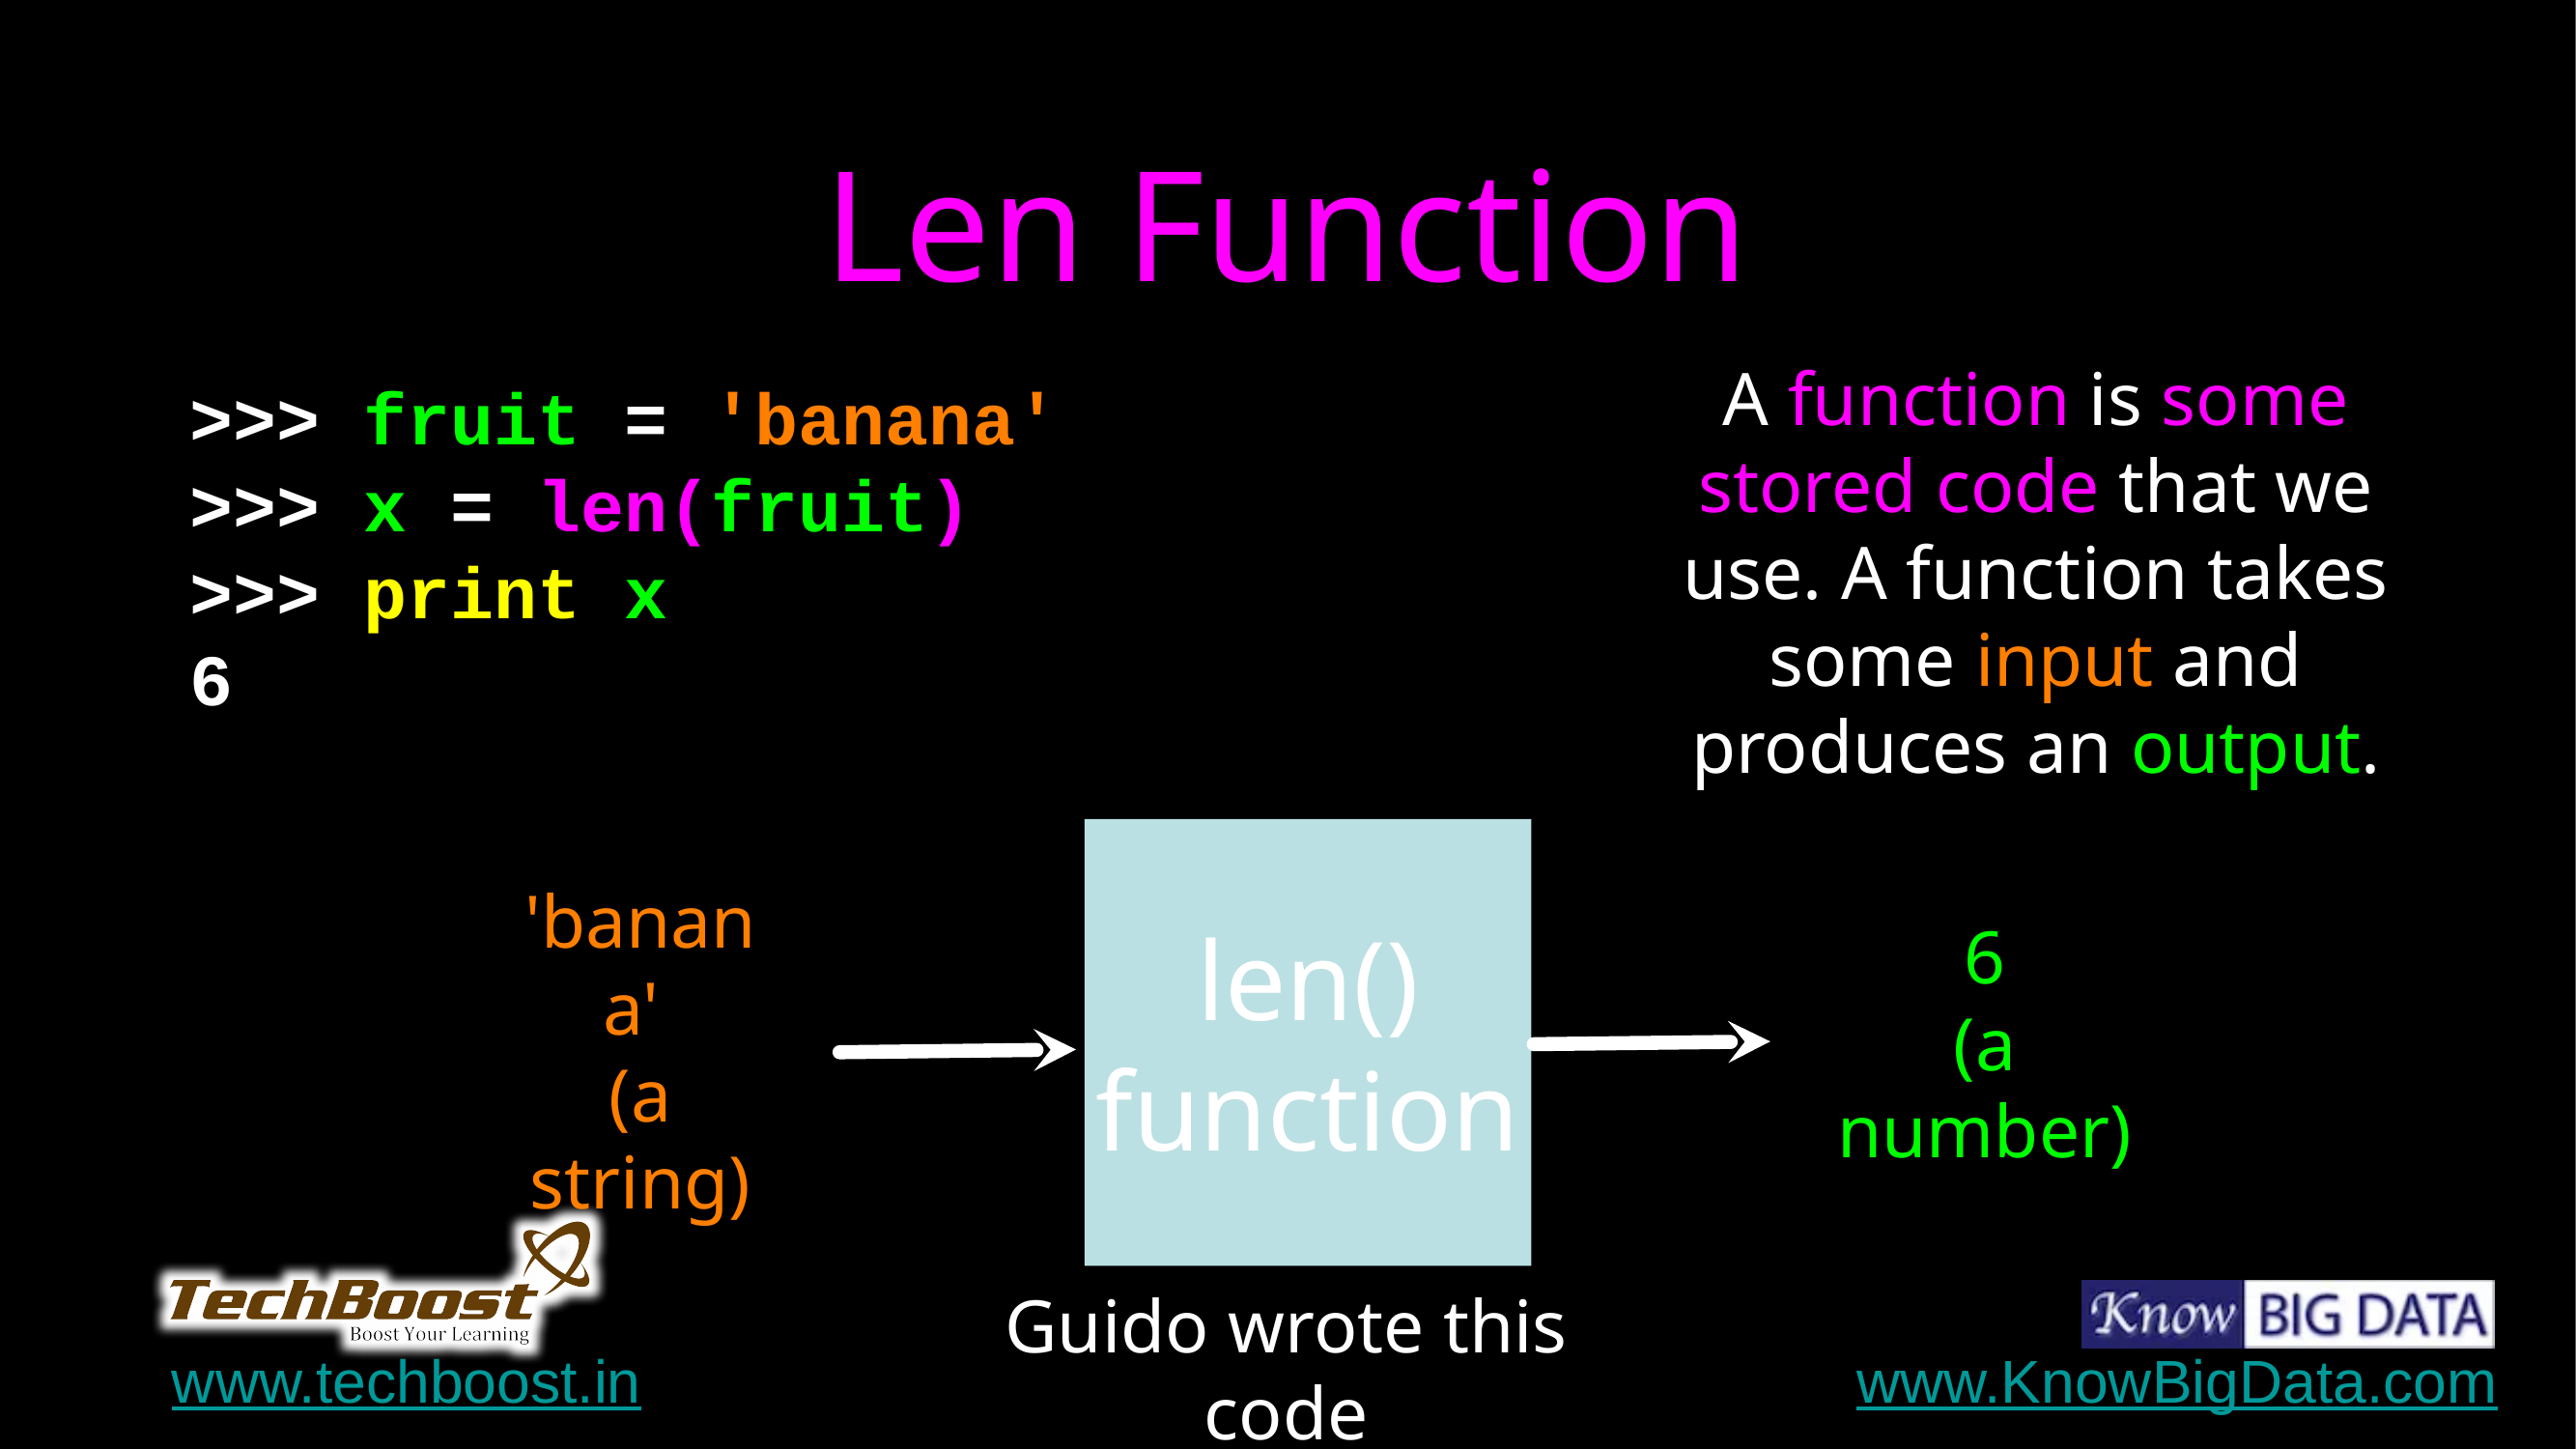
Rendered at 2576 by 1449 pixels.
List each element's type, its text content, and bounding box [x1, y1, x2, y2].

text_box 'banana' (a string) [508, 961, 773, 1138]
text_box >>> fruit = 'banana' >>> x = len(fruit) >>> print x 6 [189, 370, 1085, 723]
text_box 6 (a number) [1813, 951, 2157, 1132]
picture [2081, 1280, 2495, 1349]
picture [166, 1217, 593, 1349]
text_box Guido wrote this code [943, 1318, 1629, 1417]
text_box A function is some stored code that we use. A function takes some input and produces an output. [1628, 397, 2443, 744]
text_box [1533, 1040, 1770, 1045]
text_box len() function [1084, 818, 1532, 1266]
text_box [839, 1049, 1077, 1053]
title Len Function [183, 38, 2391, 403]
